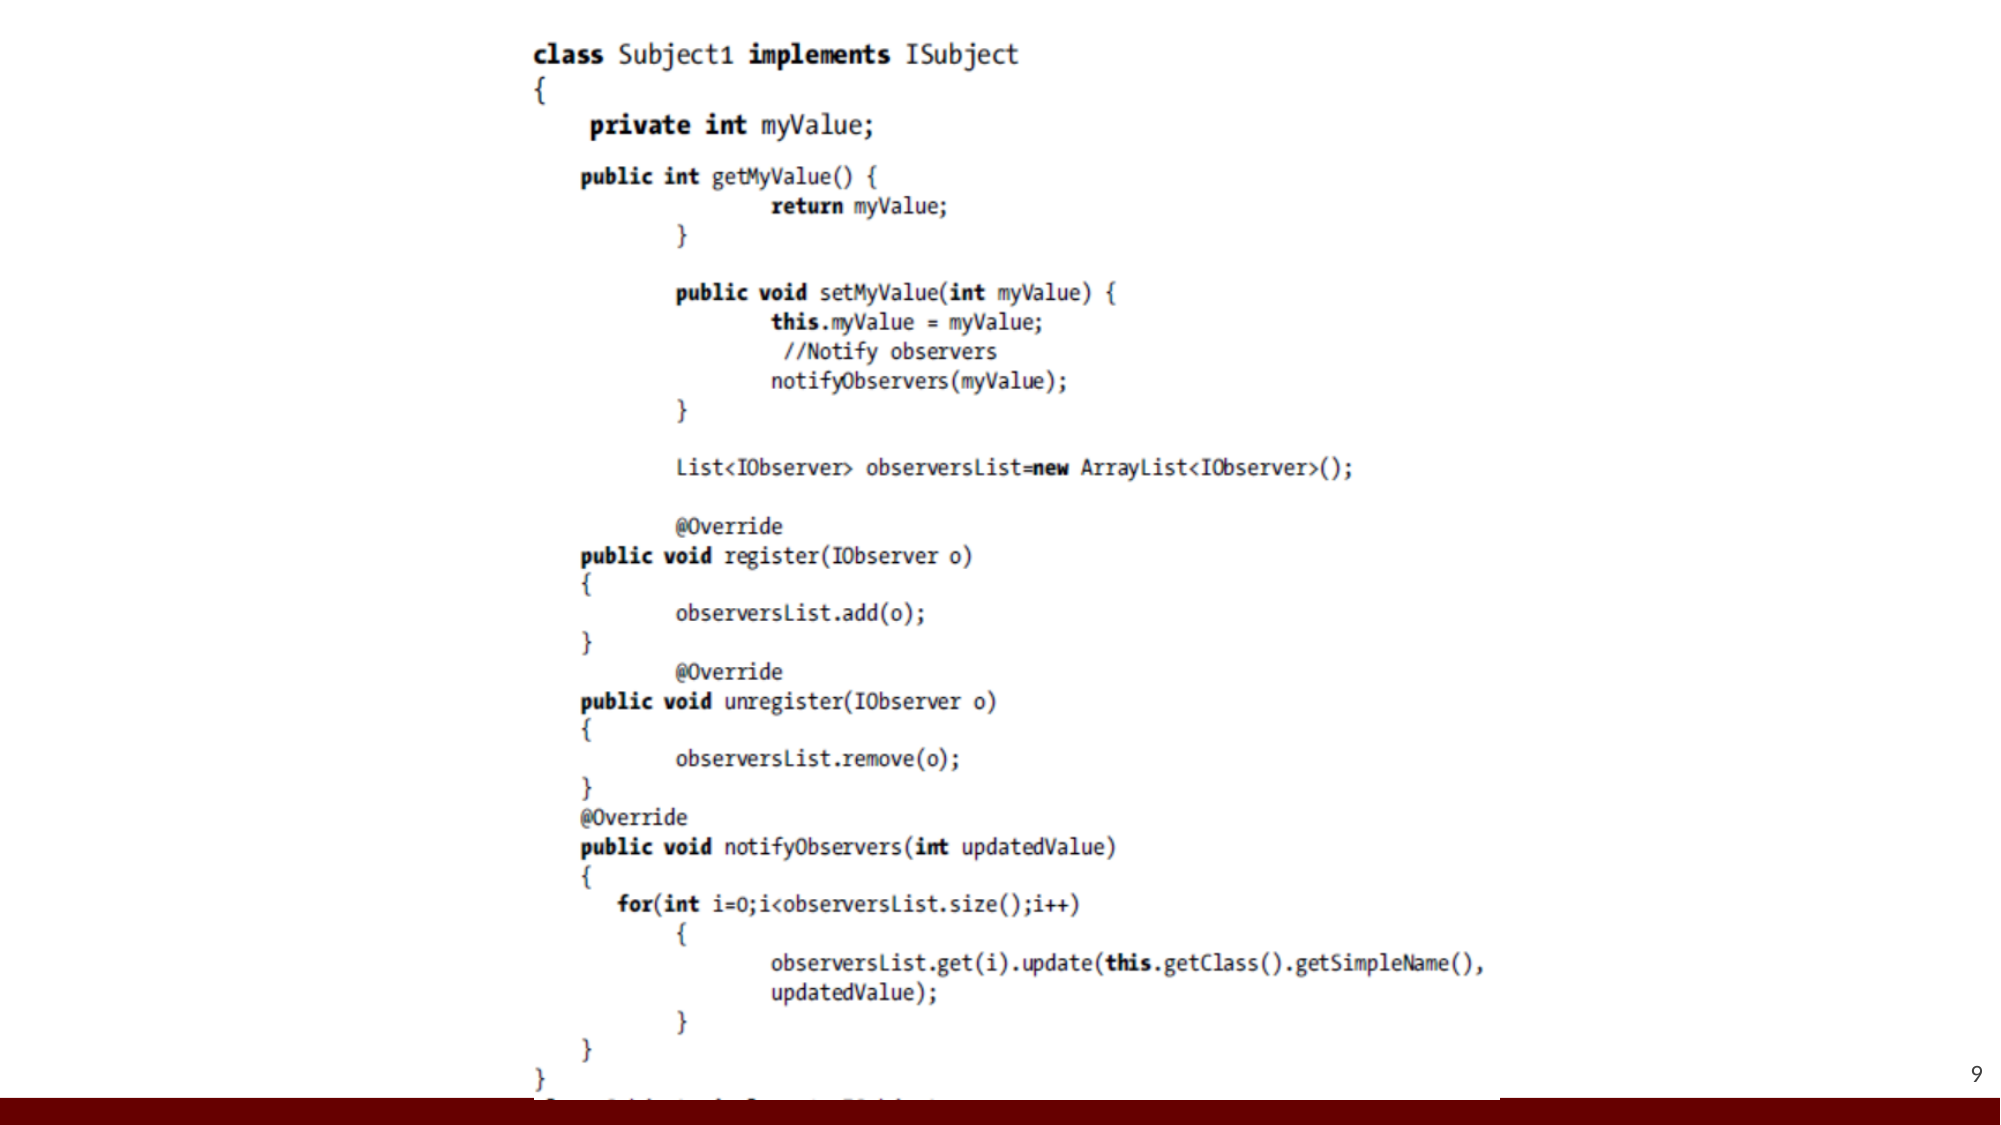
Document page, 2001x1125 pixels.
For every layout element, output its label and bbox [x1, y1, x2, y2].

picture [512, 27, 1500, 1100]
